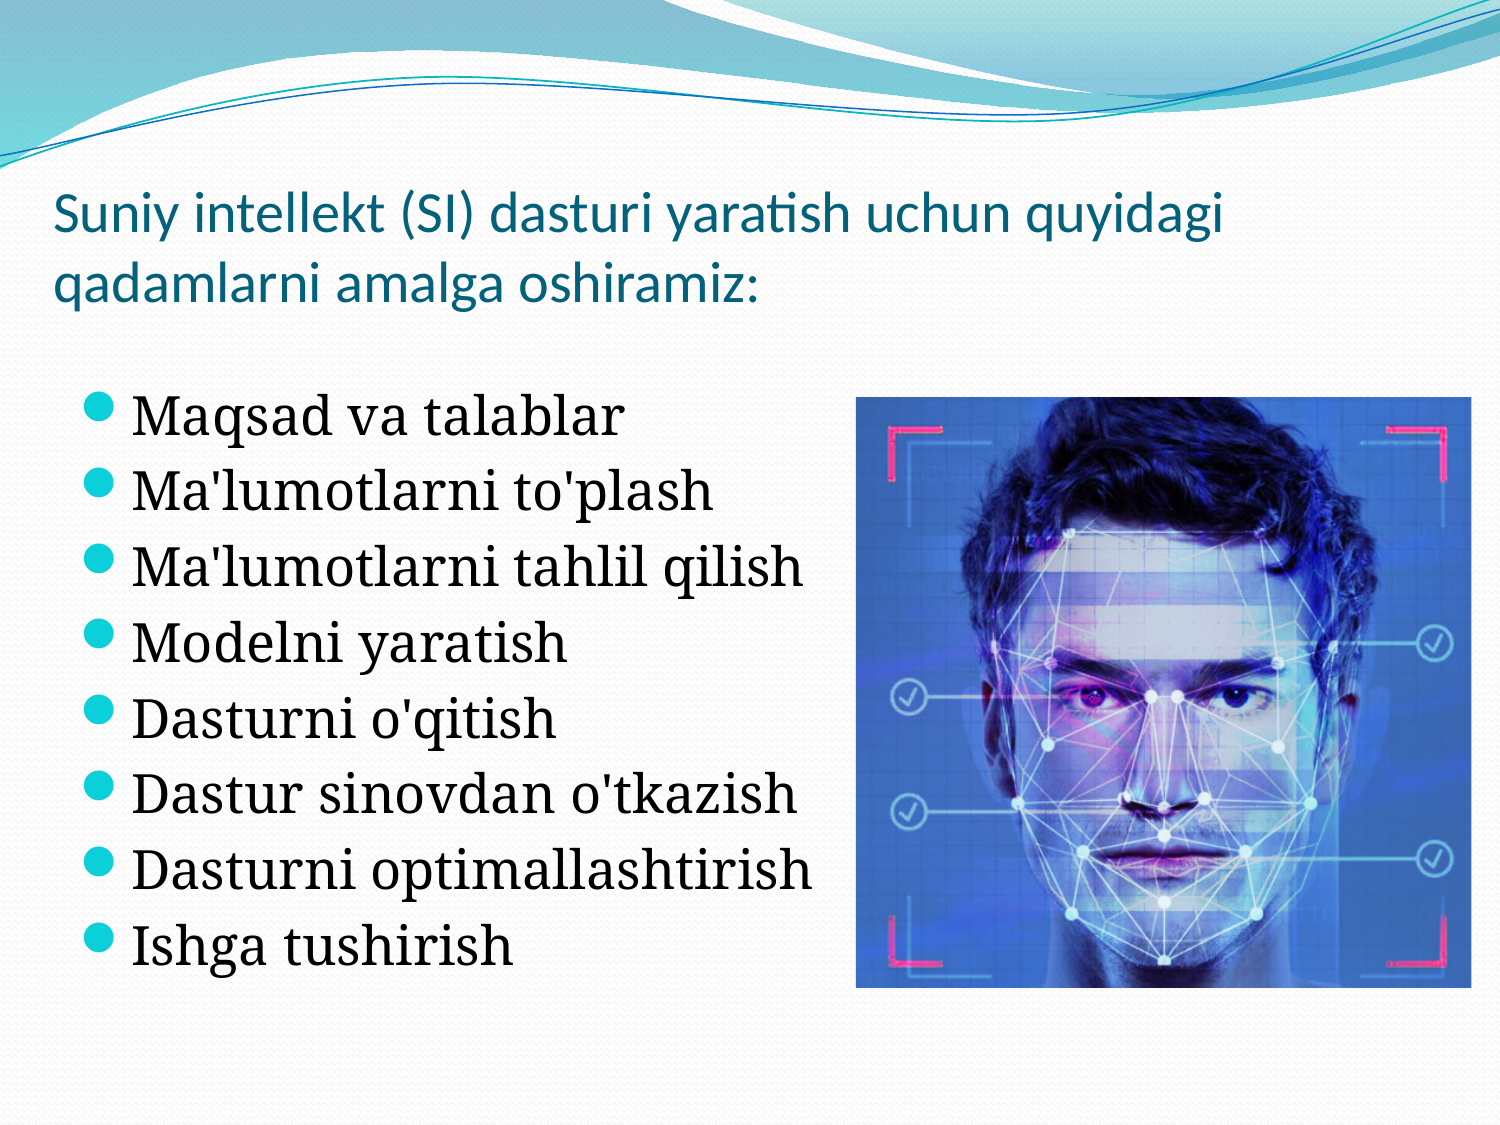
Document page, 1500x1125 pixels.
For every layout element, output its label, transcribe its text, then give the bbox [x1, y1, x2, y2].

title Suniy intellekt (SI) dasturi yaratish uchun quyidagi qadamlarni amalga oshiramiz: [53, 196, 1404, 384]
picture [855, 396, 1472, 988]
list Maqsad va talablar Ma'lumotlarni to'plash Ma'lumotlarni tahlil qilish Modelni yaratish Dasturni o'qitish Dastur sinovdan o'tkazish Dasturni optimallashtirish Ishga tushirish [64, 373, 1415, 1035]
